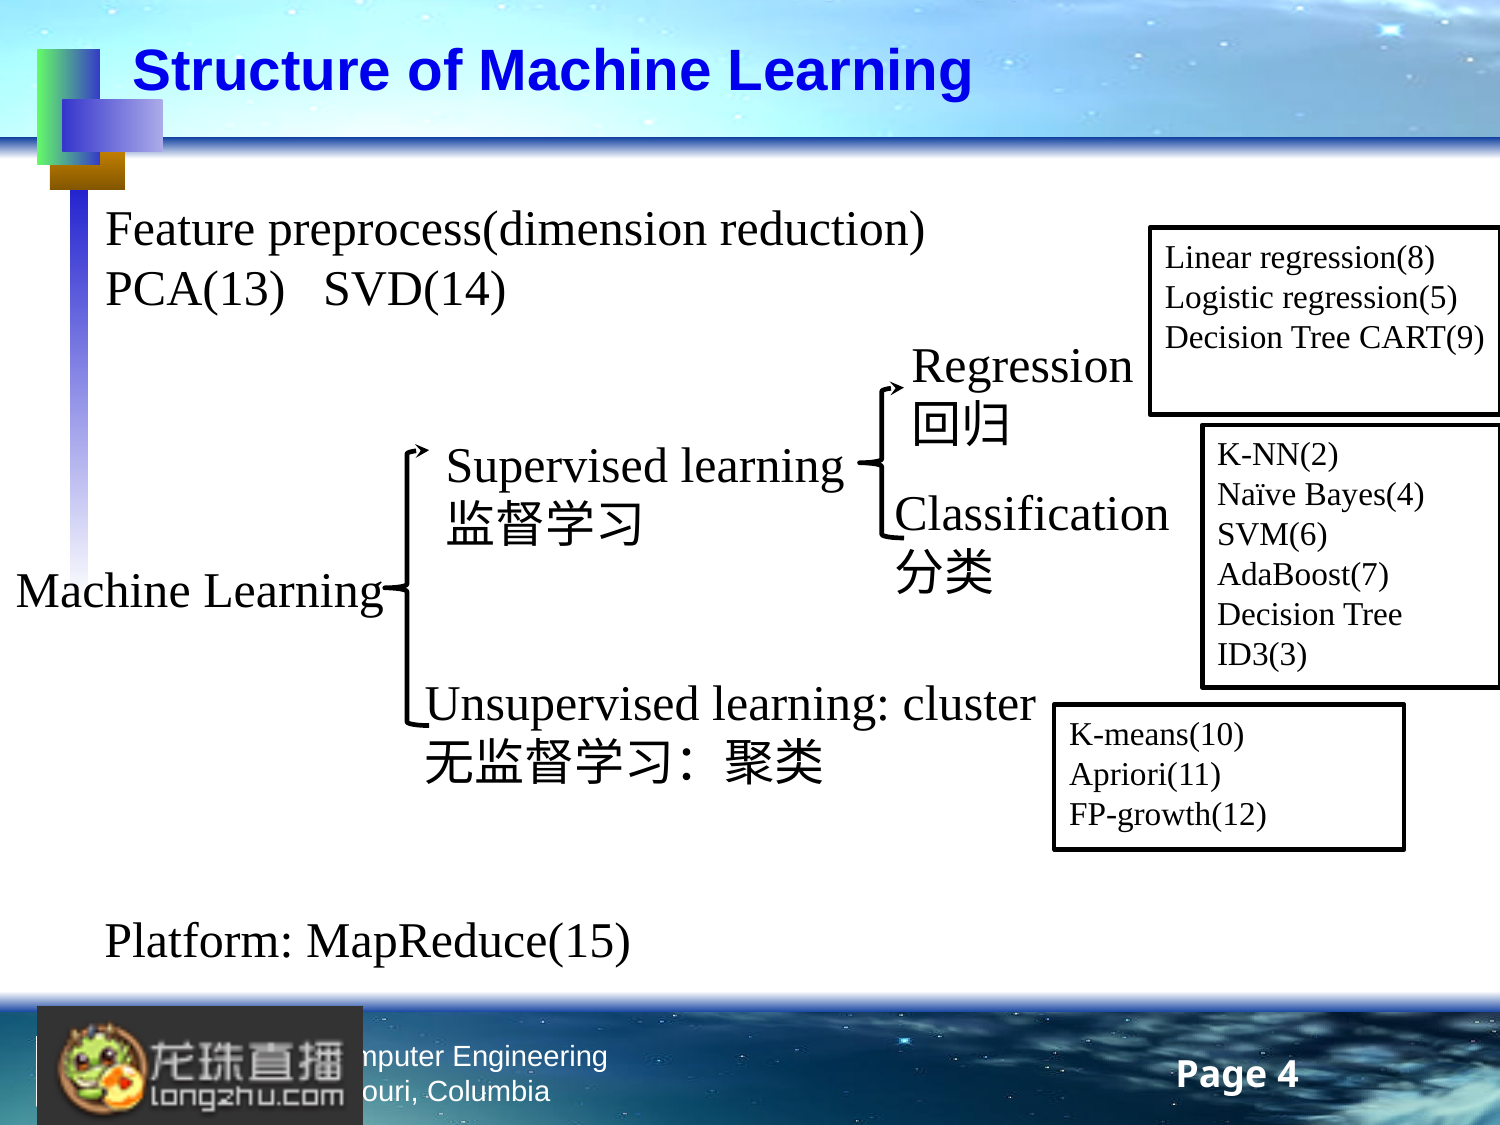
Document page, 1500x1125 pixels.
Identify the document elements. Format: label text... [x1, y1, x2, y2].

text_box Linear regression(8) Logistic regression(5) Decision Tree CART(9) [1149, 227, 1500, 415]
text_box K-means(10) Apriori(11) FP-growth(12) [1054, 704, 1405, 850]
text_box Classification 分类 [879, 472, 1186, 608]
text_box Unsupervised learning: cluster 无监督学习：聚类 [409, 662, 1052, 798]
picture [0, 1005, 1500, 1125]
text_box [384, 444, 430, 724]
text_box Regression 回归 [896, 324, 1149, 460]
text_box Feature preprocess(dimension reduction) PCA(13) SVD(14) [90, 187, 942, 323]
text_box K-NN(2) Naïve Bayes(4) SVM(6) AdaBoost(7) Decision Tree ID3(3) [1202, 425, 1500, 688]
text_box [859, 382, 905, 472]
text_box Platform: MapReduce(15) [89, 899, 647, 975]
text_box Structure of Machine Learning [117, 24, 990, 110]
text_box Machine Learning [0, 549, 400, 625]
text_box Supervised learning 监督学习 [430, 424, 860, 560]
